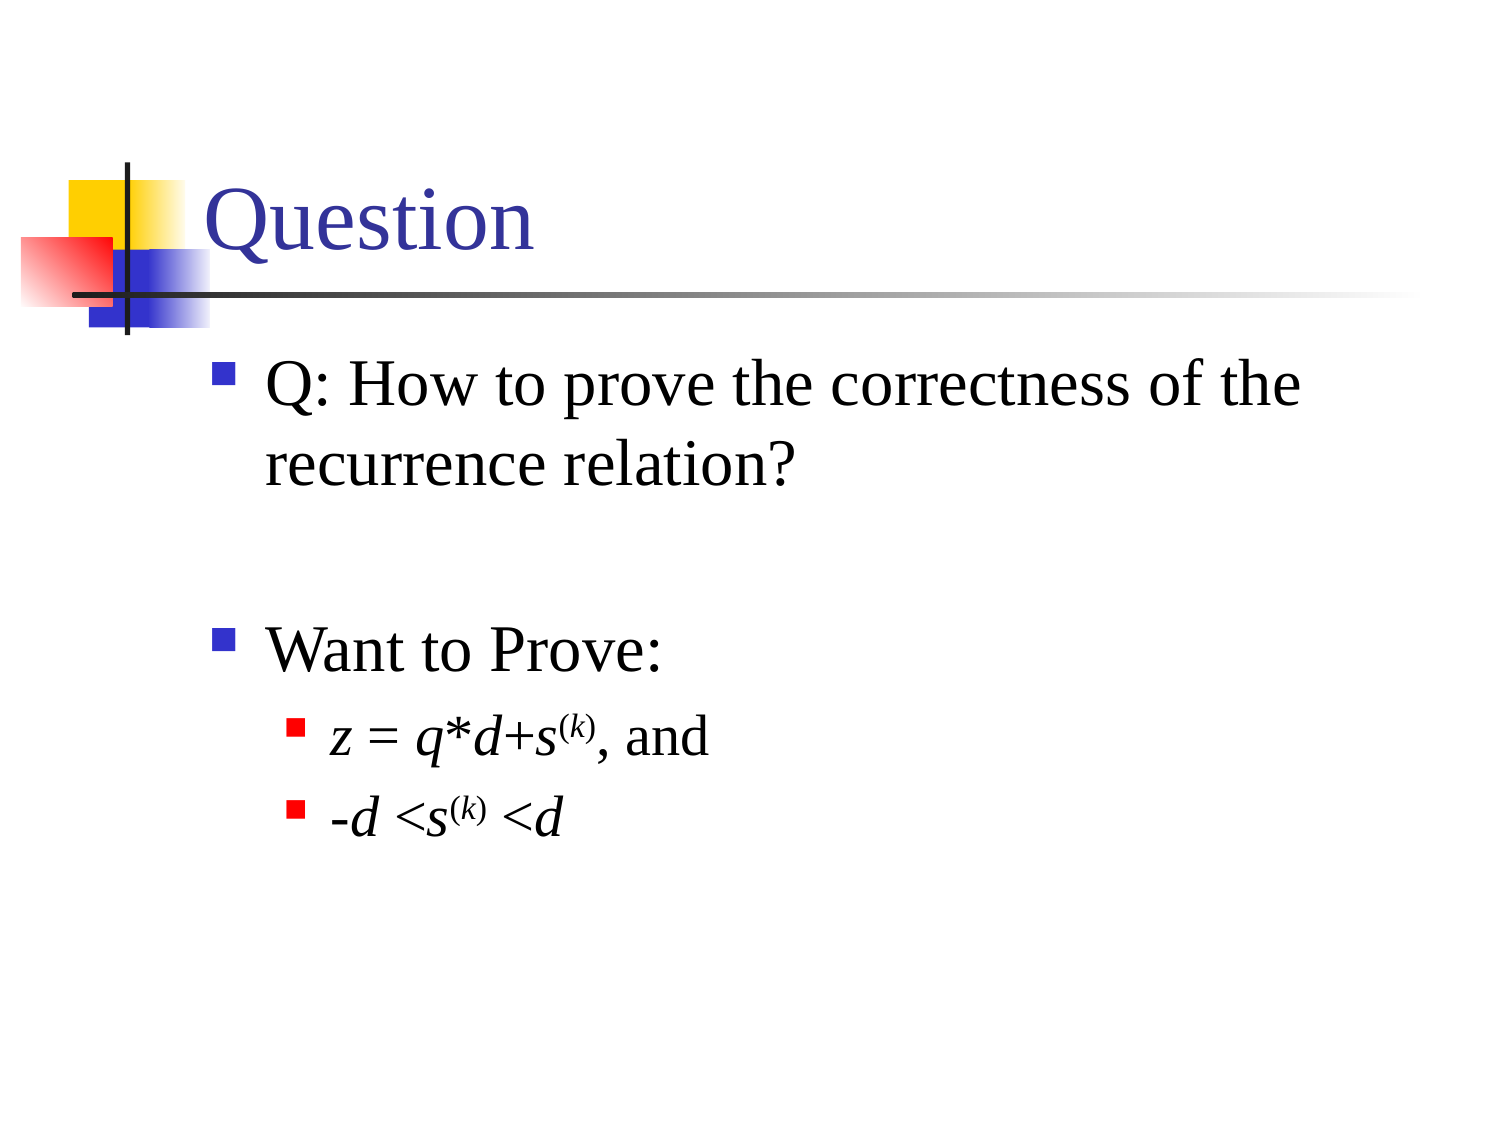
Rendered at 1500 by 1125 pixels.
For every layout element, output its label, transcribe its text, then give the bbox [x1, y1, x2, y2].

list Q: How to prove the correctness of the recurrence relation? Want to Prove: z = q*d+s(k), and -d <s(k) <d [193, 331, 1469, 1006]
title Question [188, 35, 1468, 275]
